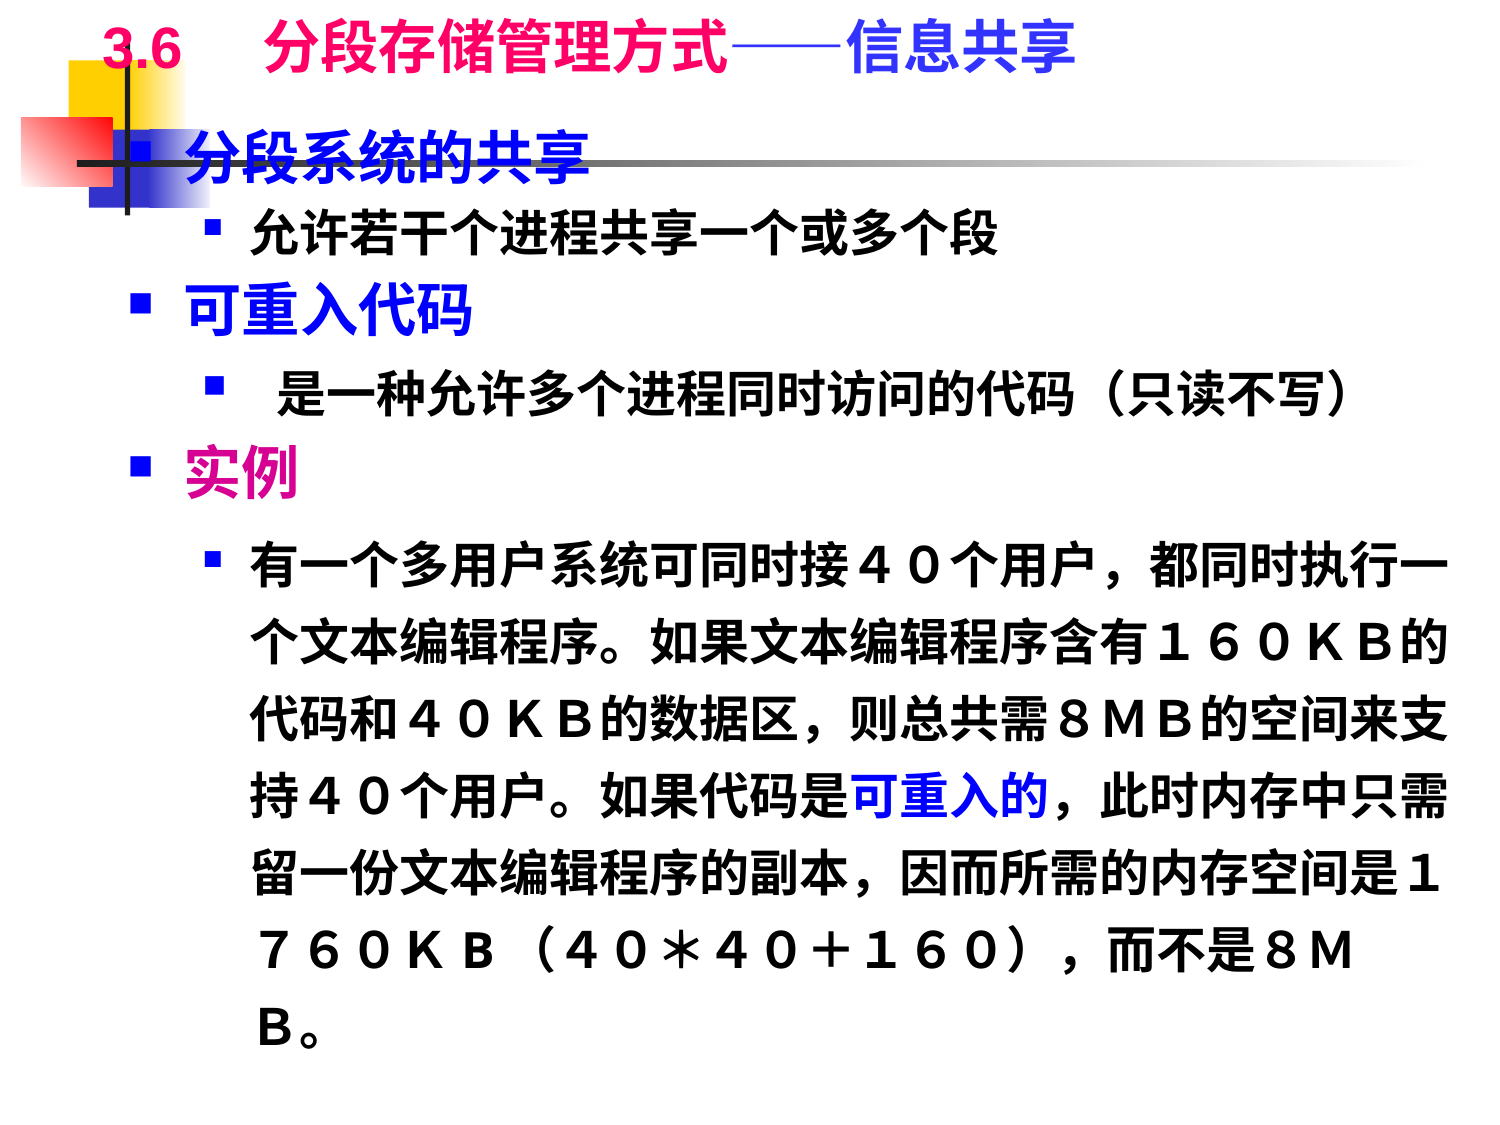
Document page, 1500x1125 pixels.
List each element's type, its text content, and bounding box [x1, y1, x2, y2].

list 分段系统的共享 允许若干个进程共享一个或多个段 可重入代码 是一种允许多个进程同时访问的代码（只读不写） 实例 有一个多用户系统可同时接４０个用户，都同时执行一个文本编辑程序。如果文本编辑程序含有１６０ＫＢ的代码和４０ＫＢ的数据区，则总共需８ＭＢ的空间来支持４０个用户。如果代码是可重入的，此时内存中只需留一份文本编辑程序的副本，因而所需的内存空间是１７６０ＫB（４０＊４０＋１６０），而不是８ＭＢ。 [112, 113, 1471, 1000]
text_box 3.6 分段存储管理方式——信息共享 [87, 0, 1400, 88]
